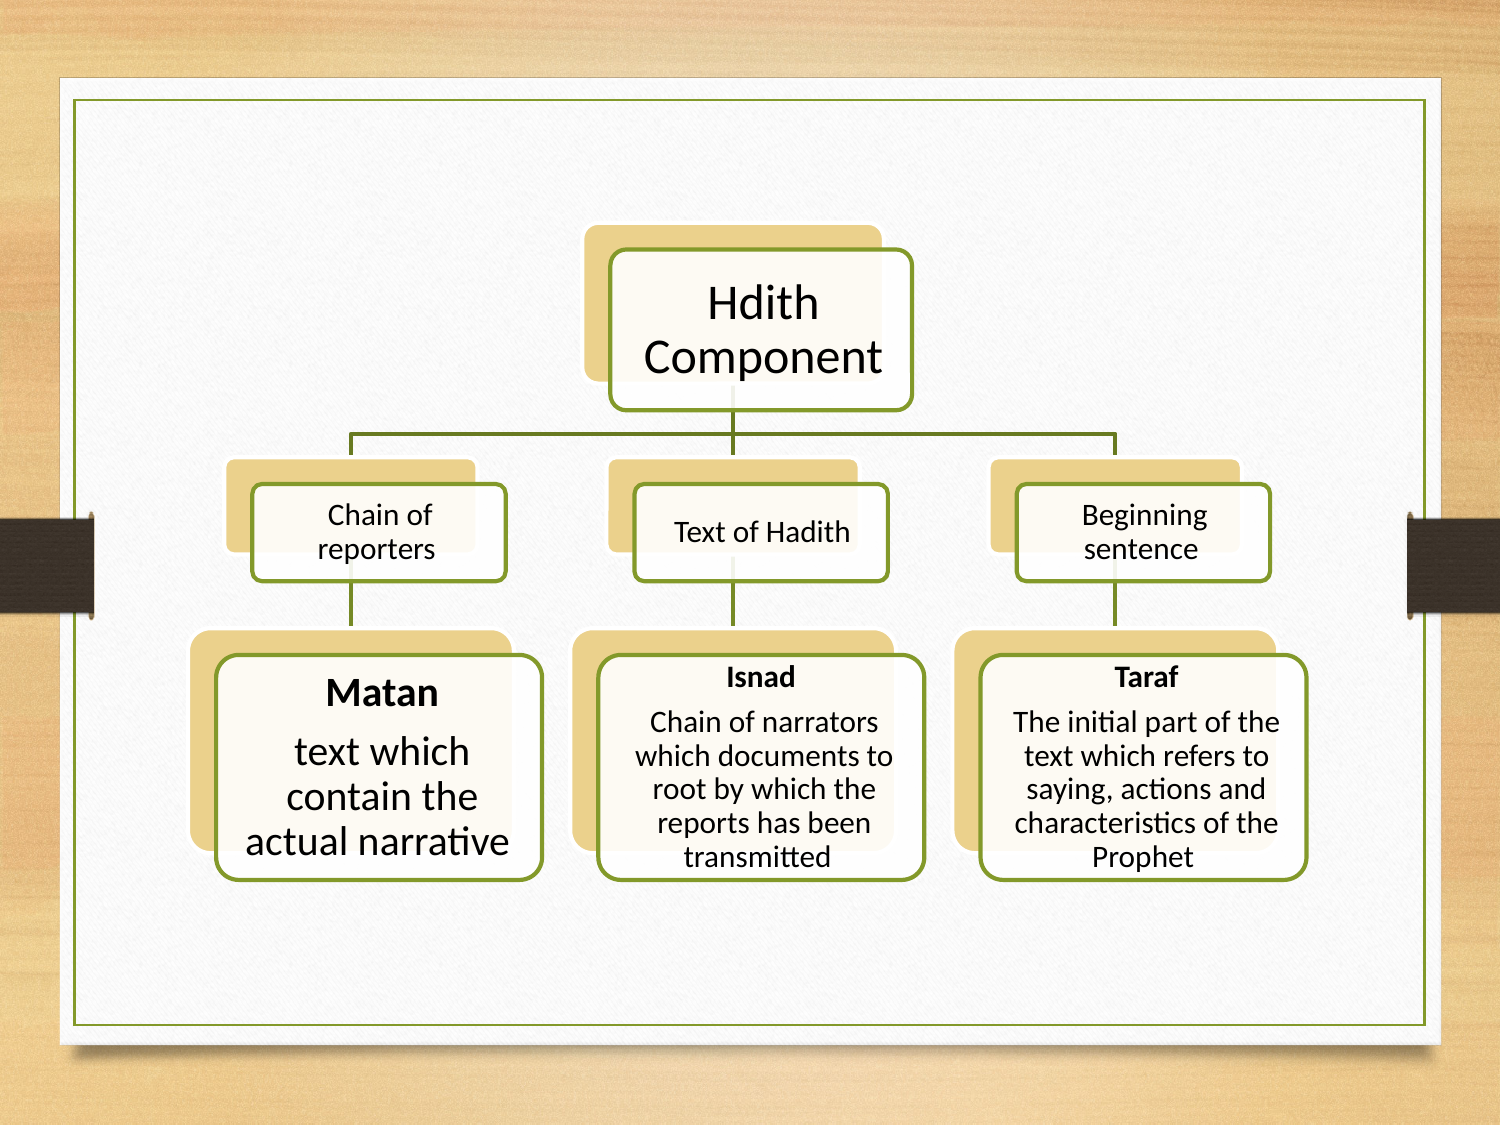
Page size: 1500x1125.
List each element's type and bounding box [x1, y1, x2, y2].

picture [0, 0, 1500, 1125]
text_box [187, 170, 1308, 933]
